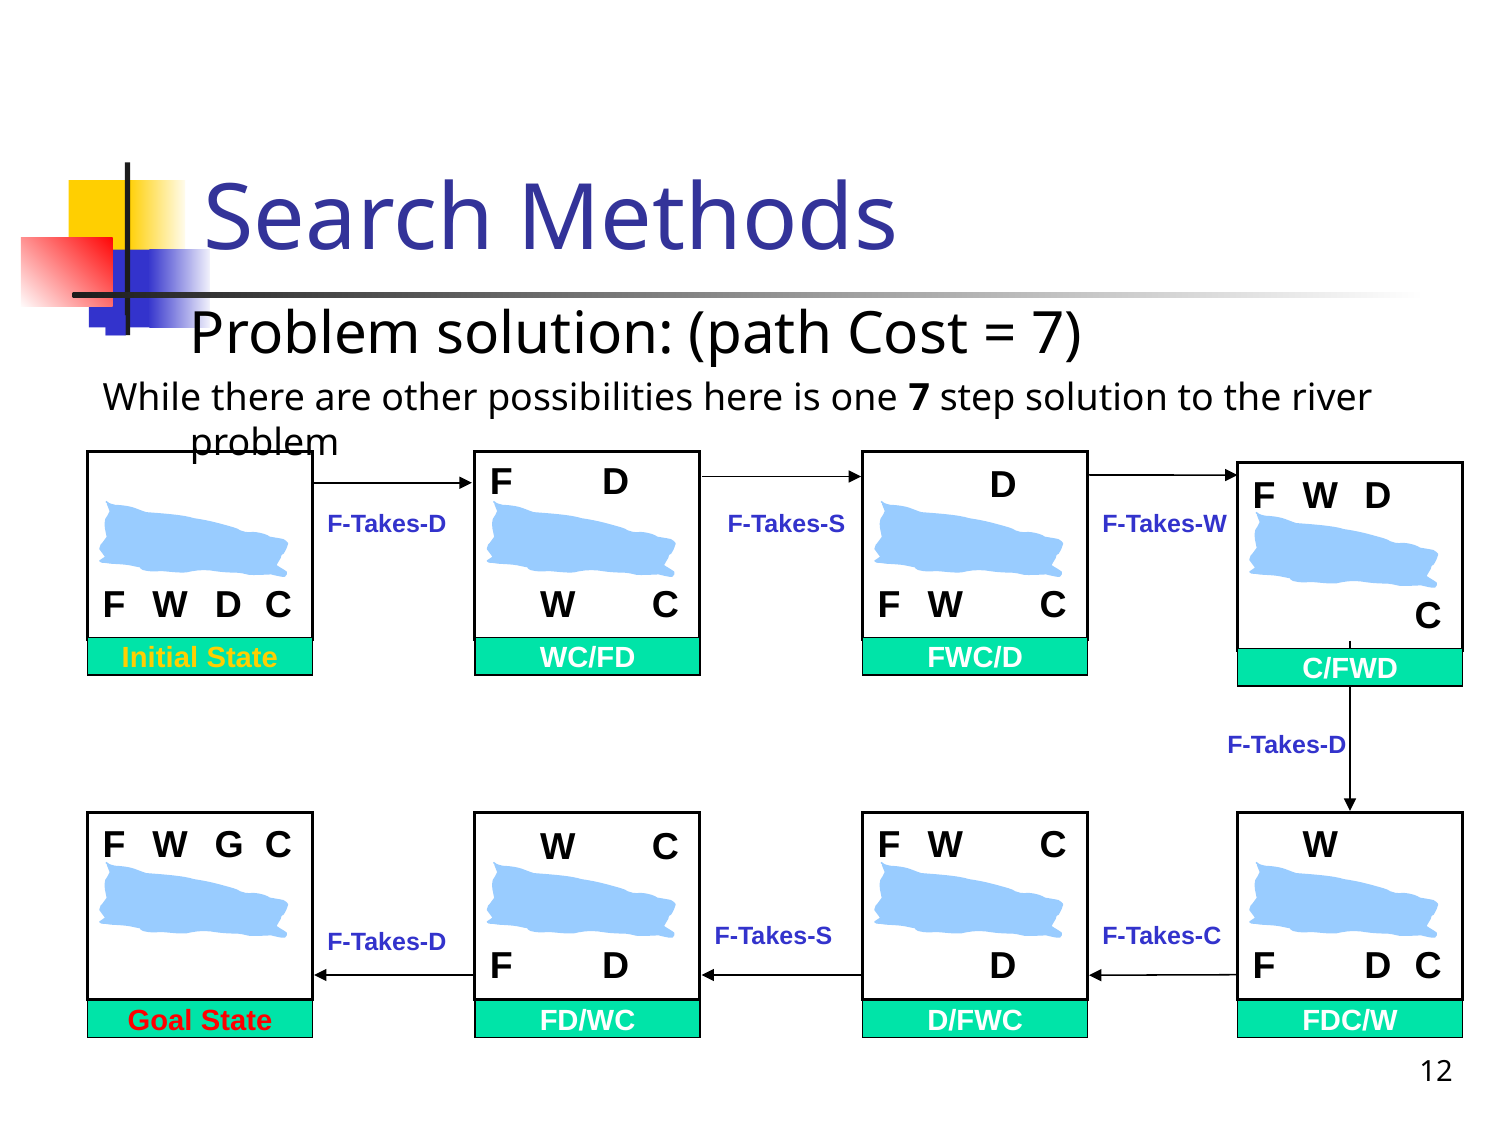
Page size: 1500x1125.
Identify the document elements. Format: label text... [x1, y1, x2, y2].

list Problem solution: (path Cost = 7) While there are other possibilities here is one 7 step solution to the river problem [87, 287, 1500, 463]
slide_number 12 [1154, 1023, 1468, 1100]
title Search Methods [188, 34, 1468, 276]
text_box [87, 449, 1463, 1038]
